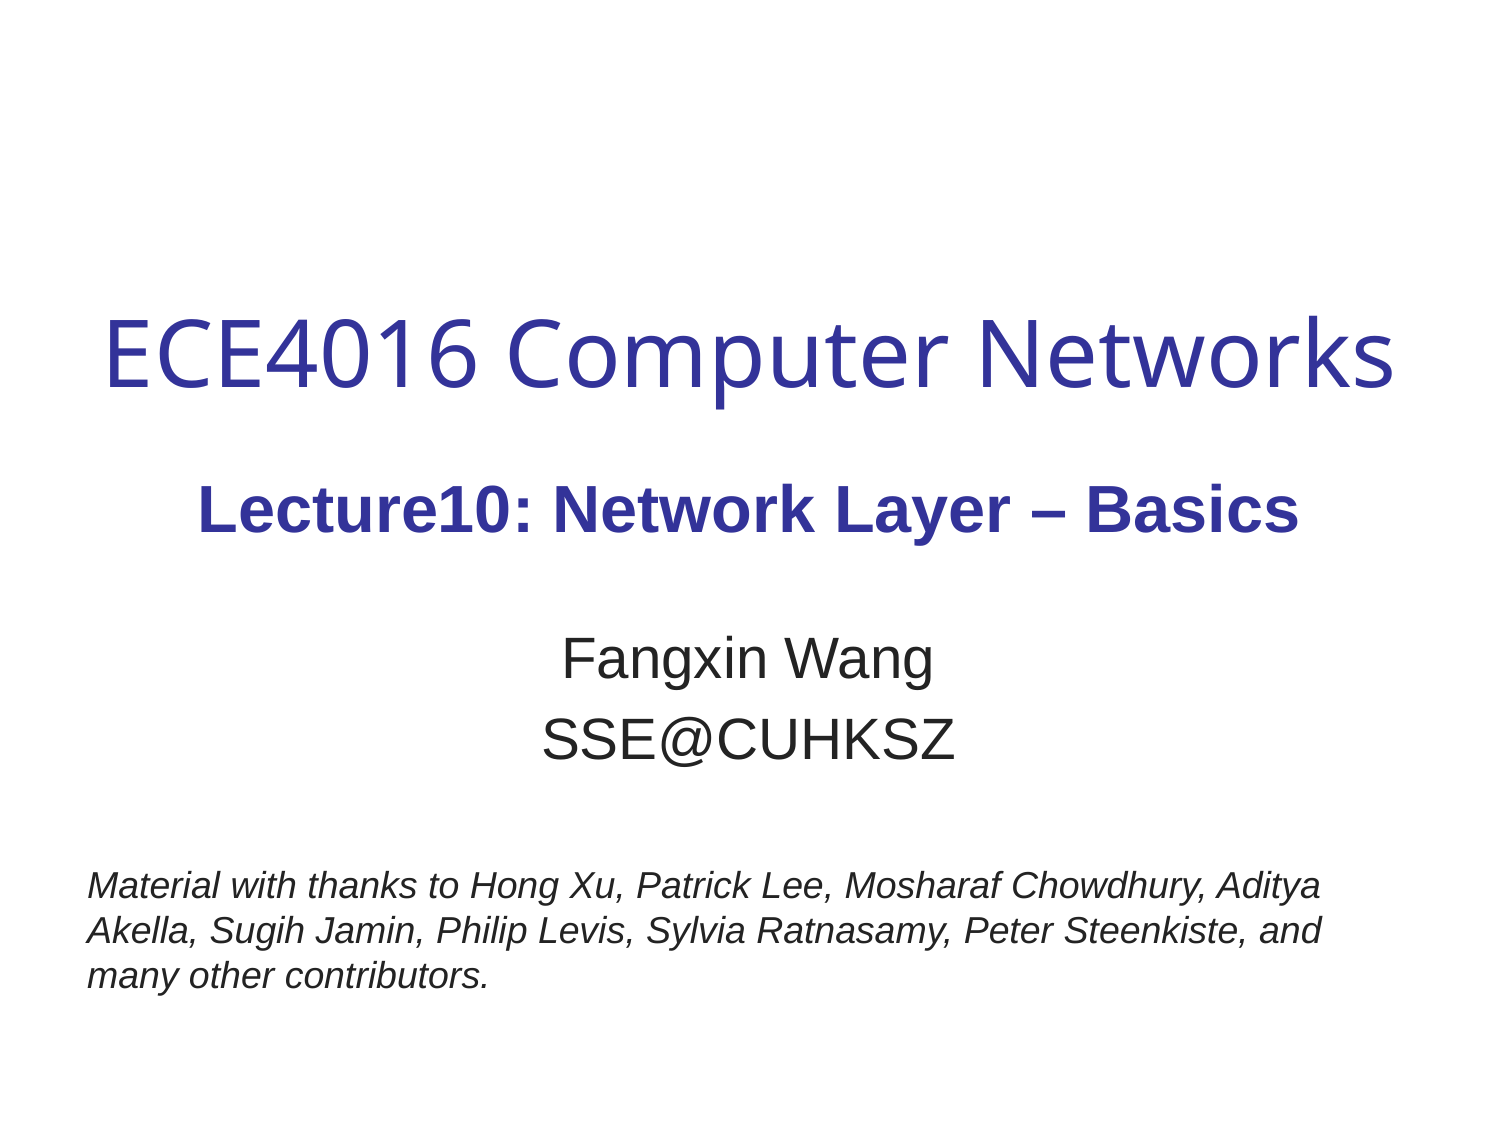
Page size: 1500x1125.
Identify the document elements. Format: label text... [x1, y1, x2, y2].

subtitle Fangxin Wang SSE@CUHKSZ Material with thanks to Hong Xu, Patrick Lee, Mosharaf Chowdhury, Aditya Akella, Sugih Jamin, Philip Levis, Sylvia Ratnasamy, Peter Steenkiste, and many other contributors. [71, 612, 1425, 813]
title ECE4016 Computer Networks Lecture10: Network Layer – Basics [0, 178, 1500, 555]
